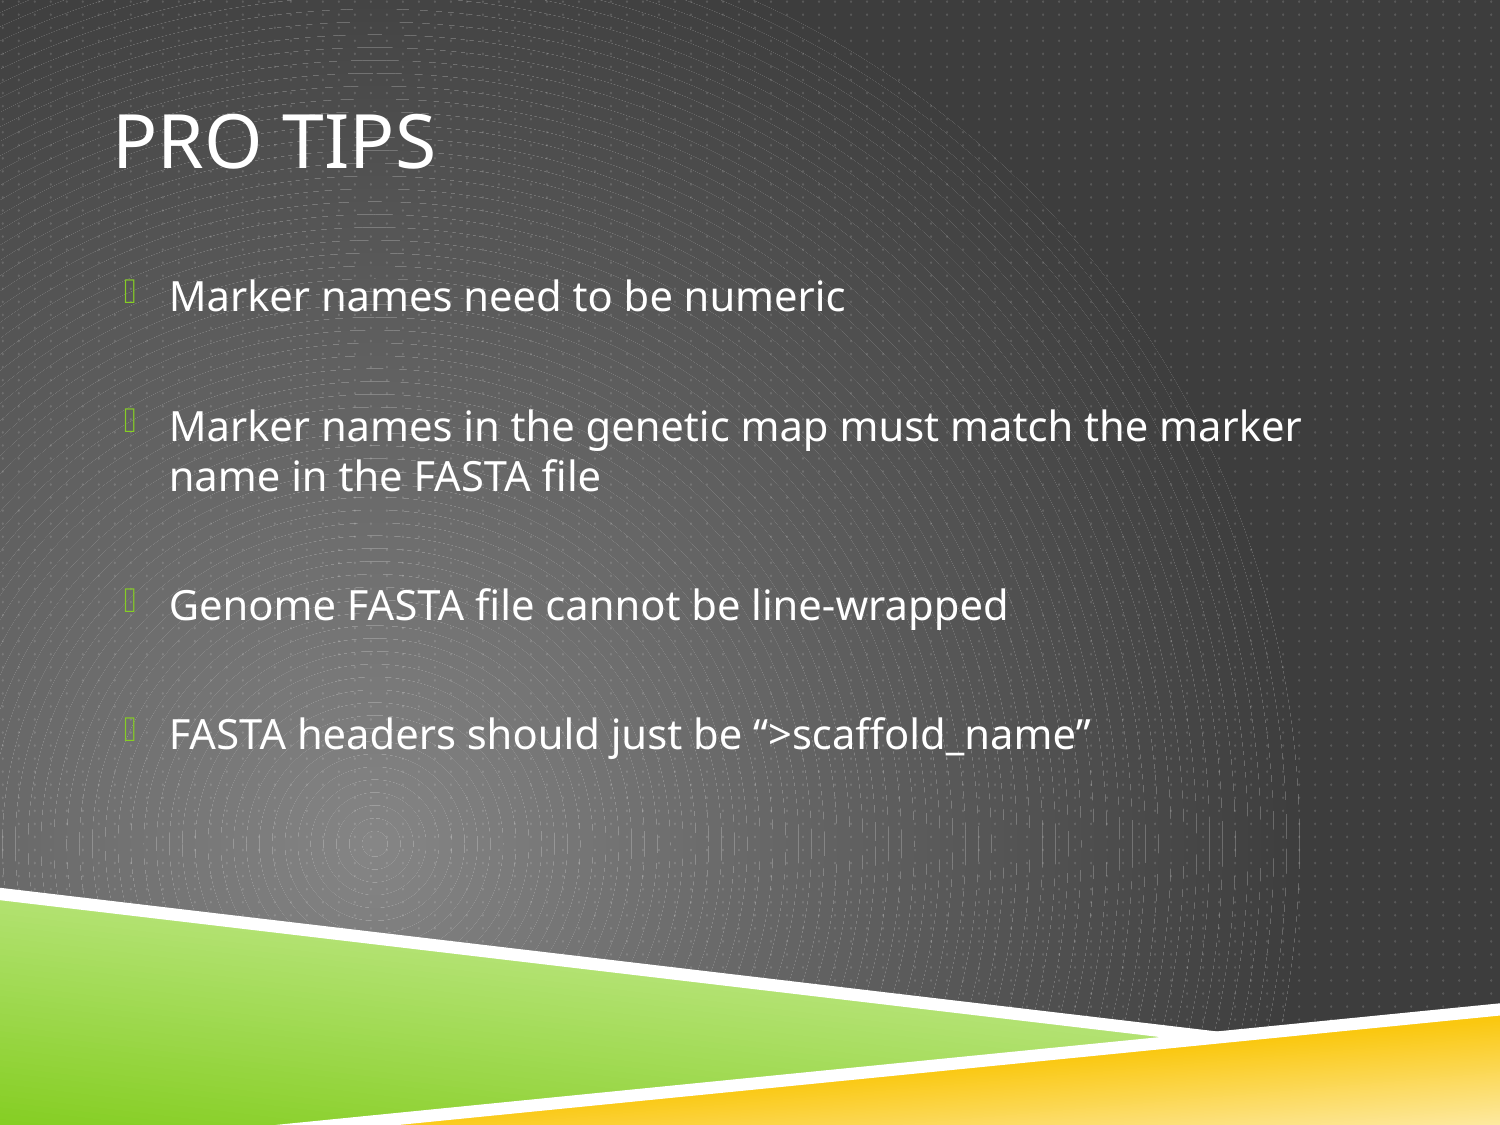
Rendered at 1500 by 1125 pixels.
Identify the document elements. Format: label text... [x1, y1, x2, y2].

title Pro Tips [112, 45, 1388, 233]
list Marker names need to be numeric Marker names in the genetic map must match the marker name in the FASTA file Genome FASTA file cannot be line-wrapped FASTA headers should just be “>scaffold_name” [112, 262, 1388, 875]
